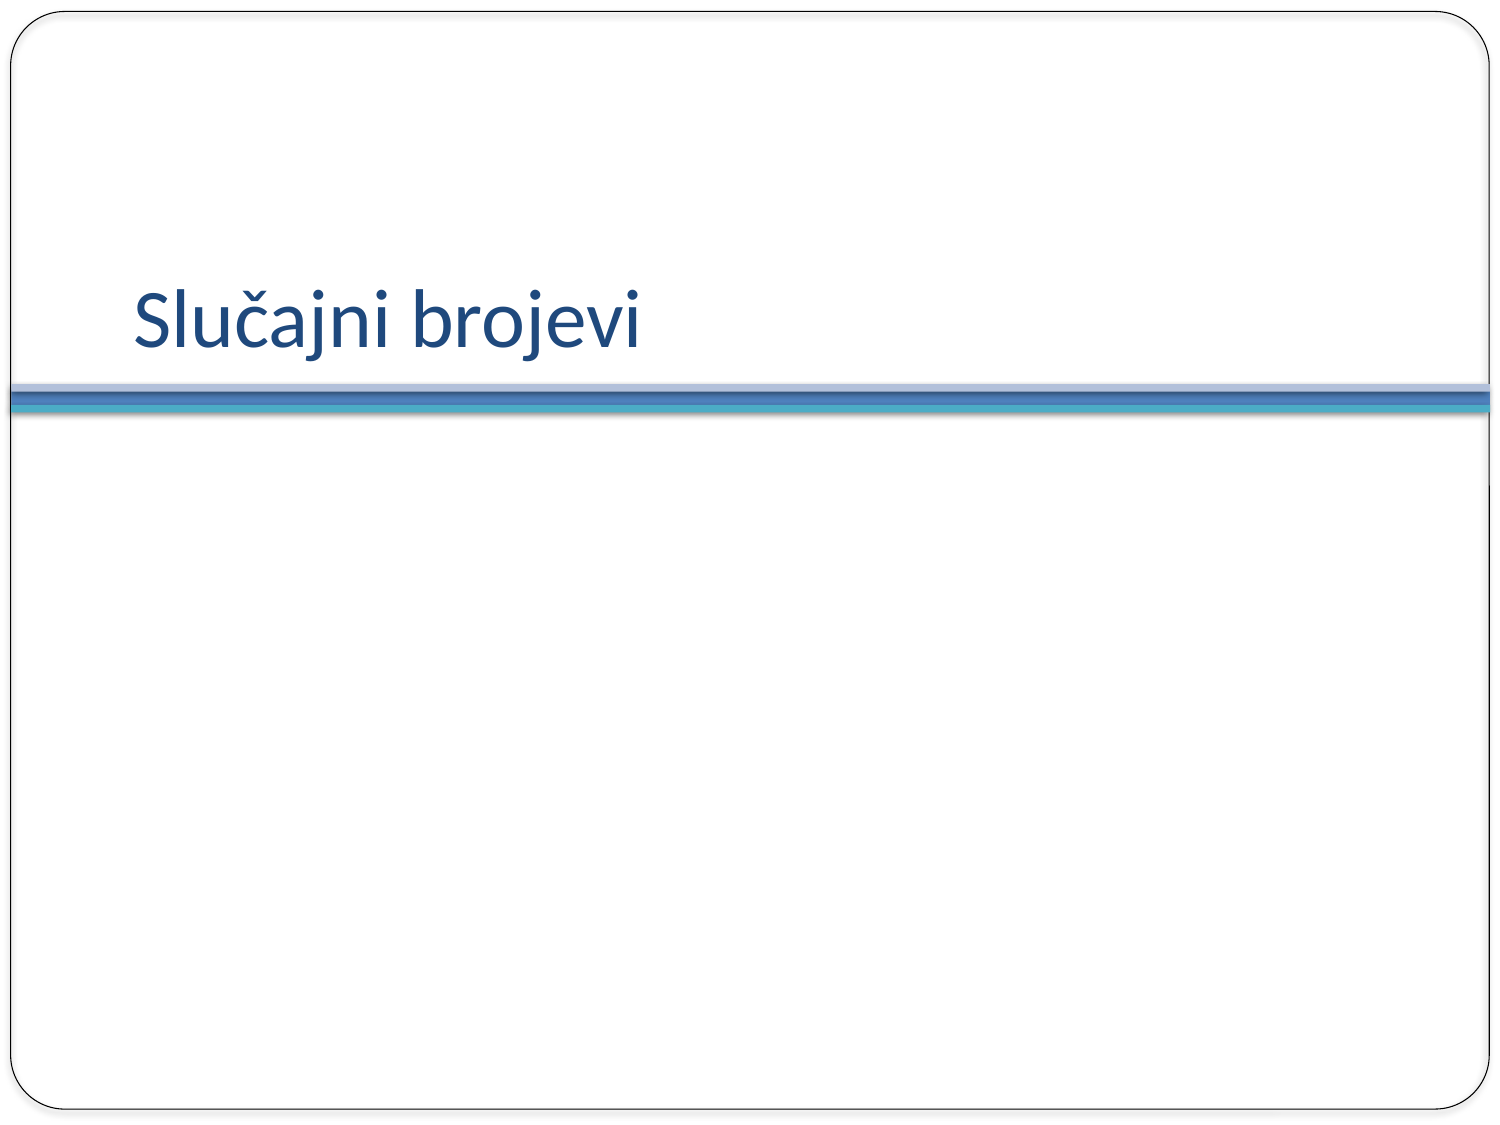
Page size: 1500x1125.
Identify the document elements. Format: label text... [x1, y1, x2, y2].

title Slučajni brojevi [118, 155, 1394, 380]
